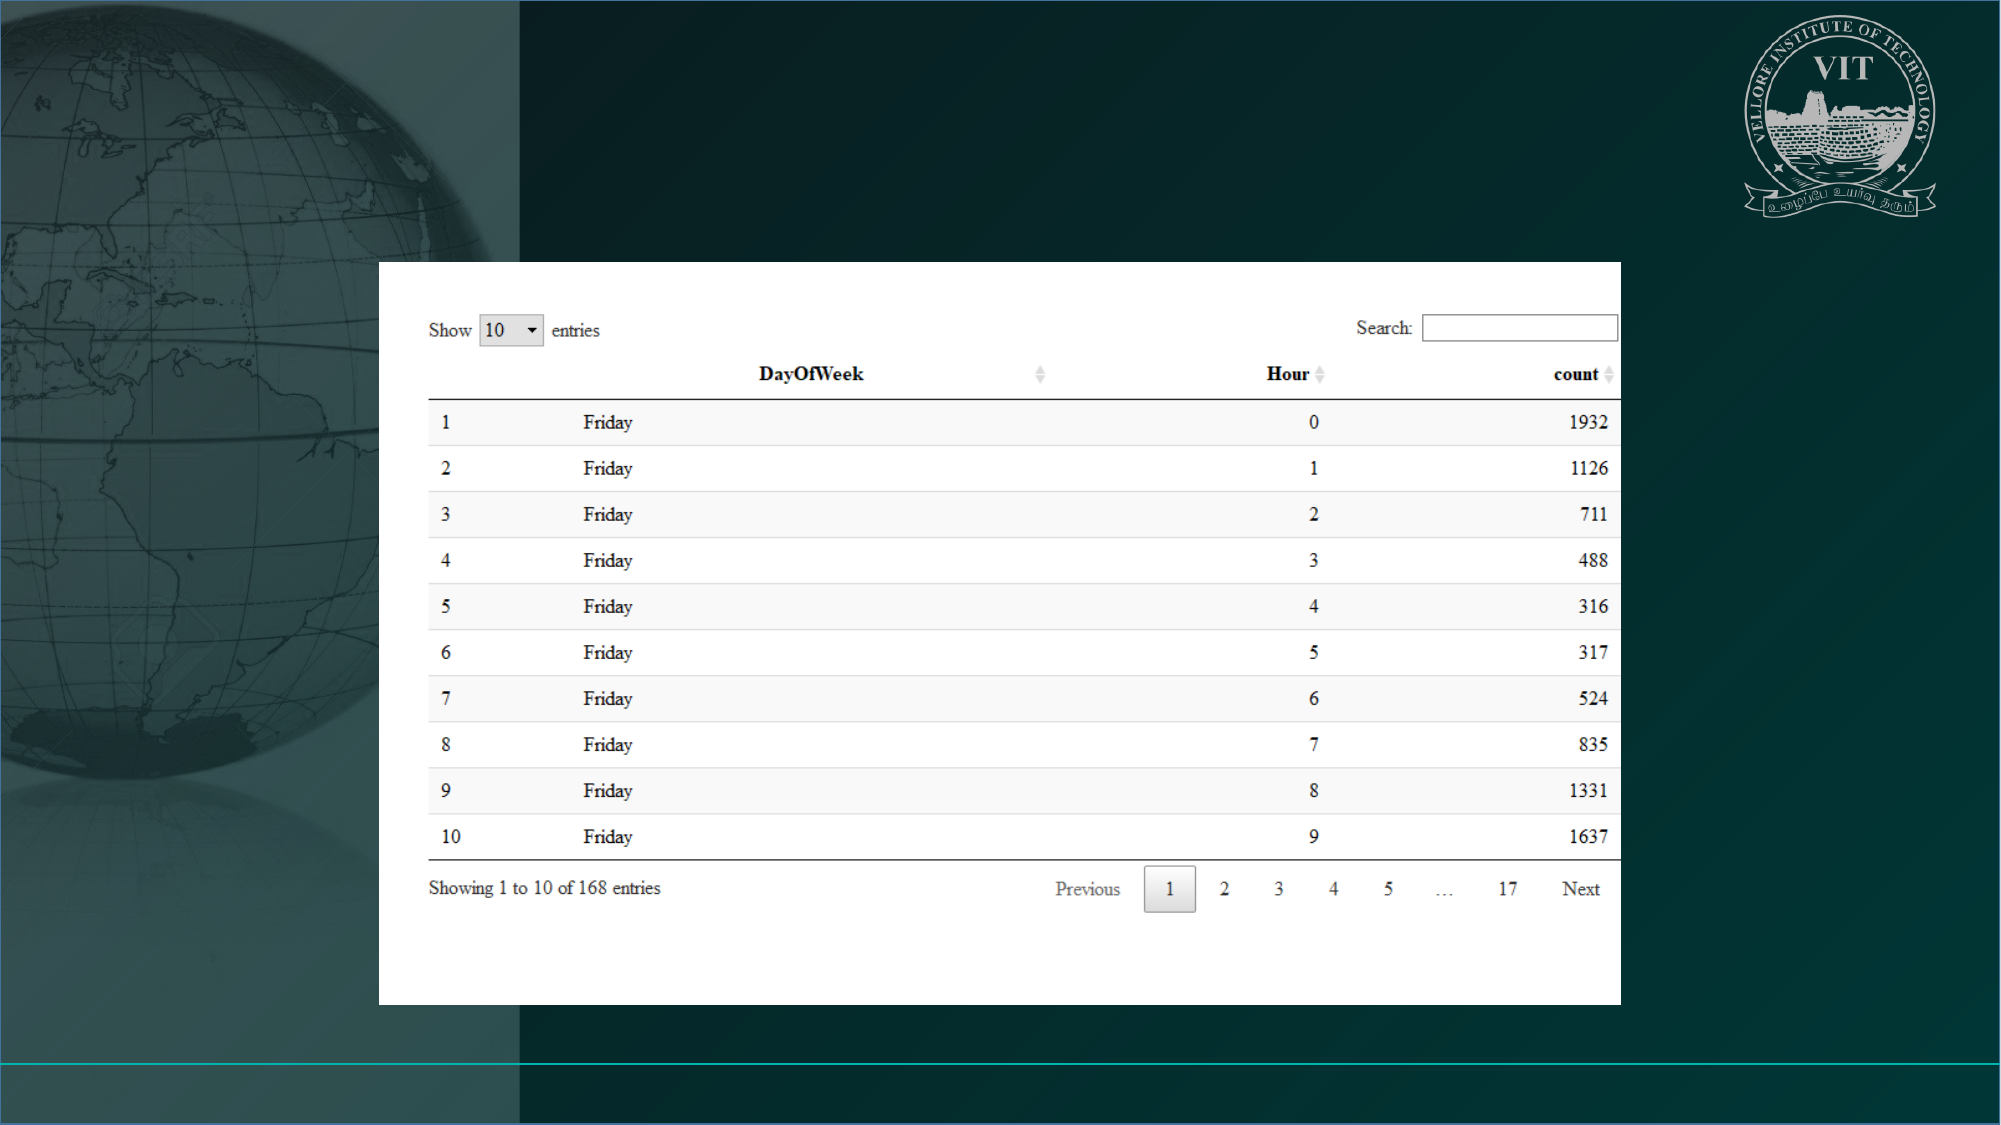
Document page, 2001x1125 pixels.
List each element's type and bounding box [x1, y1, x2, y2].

picture [379, 262, 1621, 1005]
